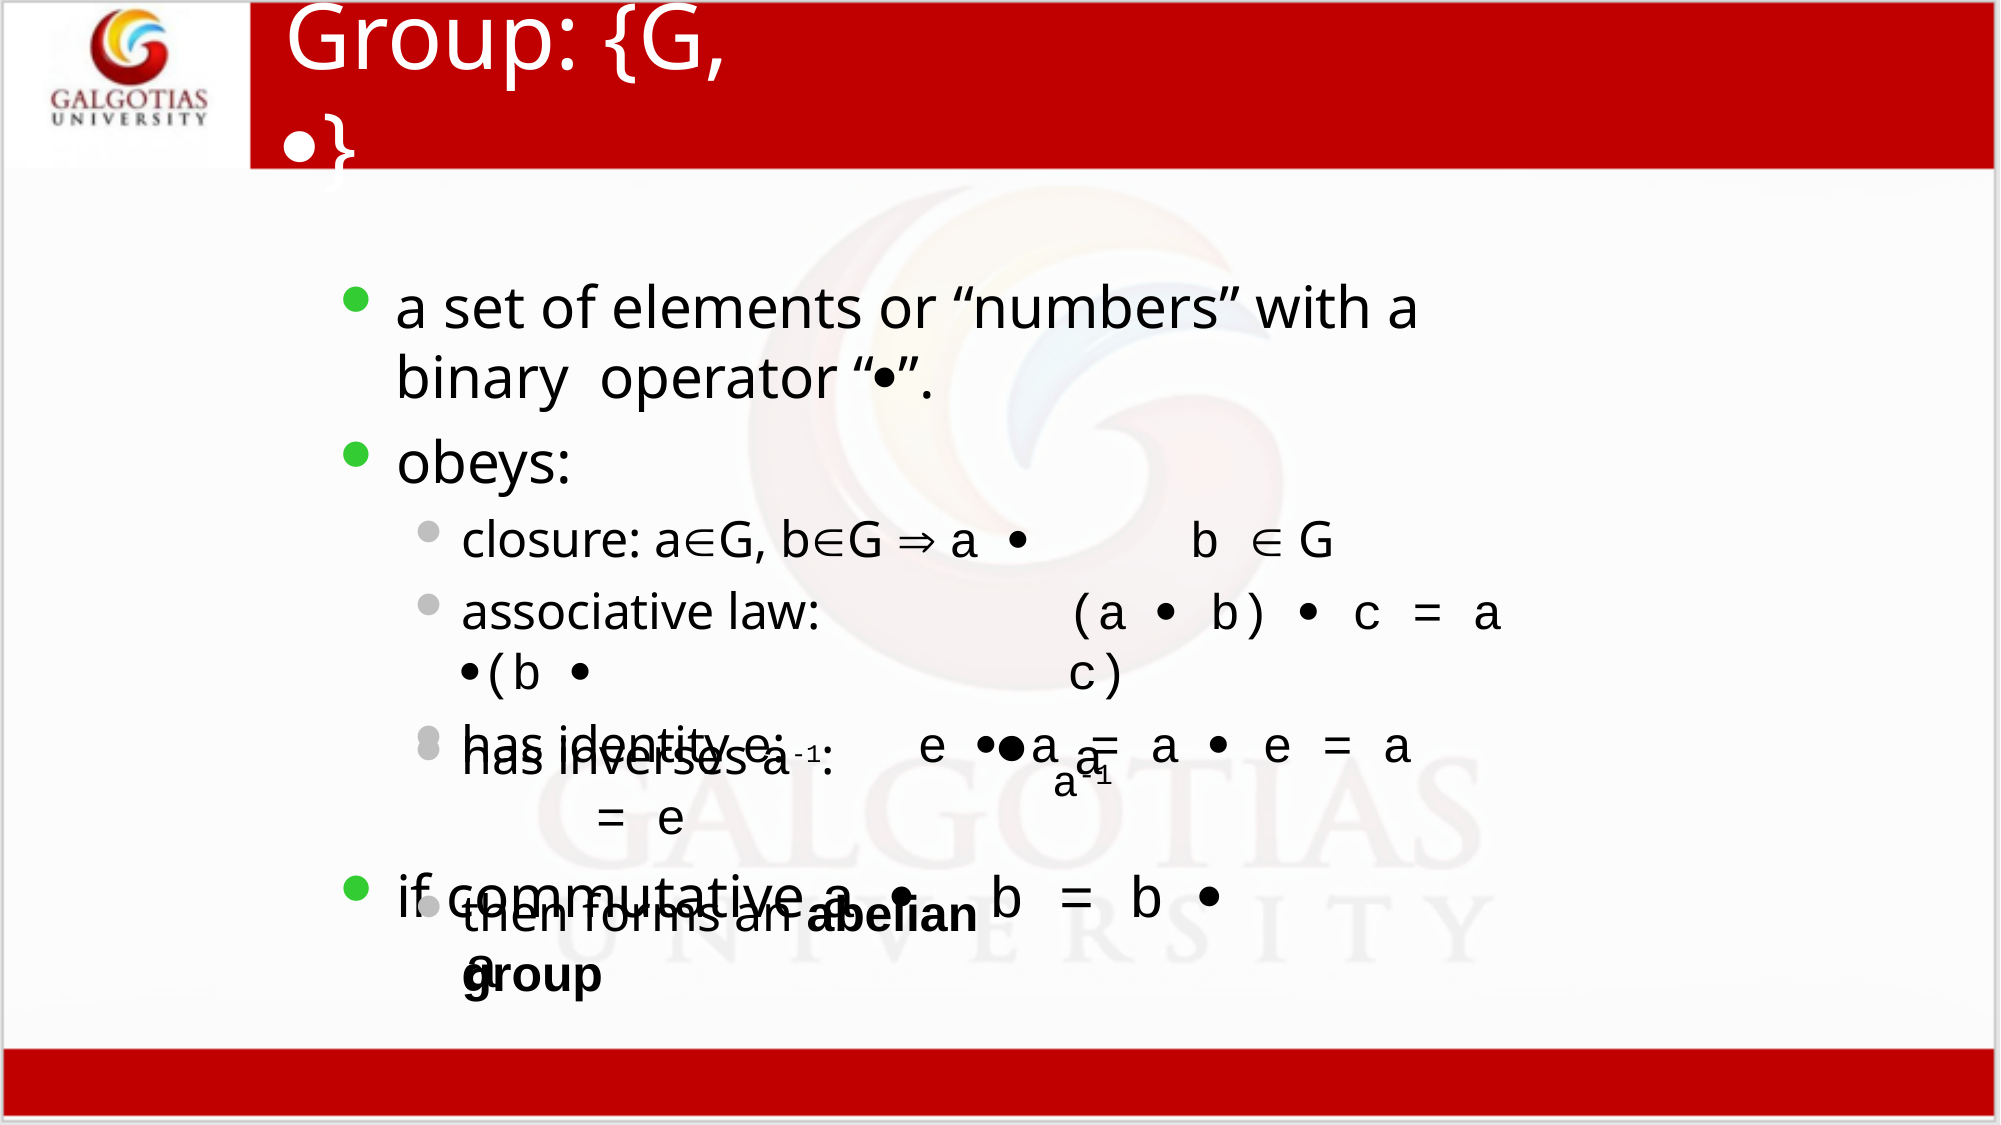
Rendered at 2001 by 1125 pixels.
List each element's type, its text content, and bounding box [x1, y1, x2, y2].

text_box has inverses a-1: a = e if commutative a  b = b  a [327, 709, 1244, 1000]
text_box then forms an abelian group [412, 879, 1099, 1002]
picture [0, 0, 2001, 1125]
title Group: {G, } [282, 0, 818, 198]
text_box a set of elements or “numbers” with a binary operator “”. obeys: closure: aG, bG  a  b  G associative law: (a  b)  c = a (b  c) has identity e: e  a = a  e = a [333, 268, 1636, 772]
